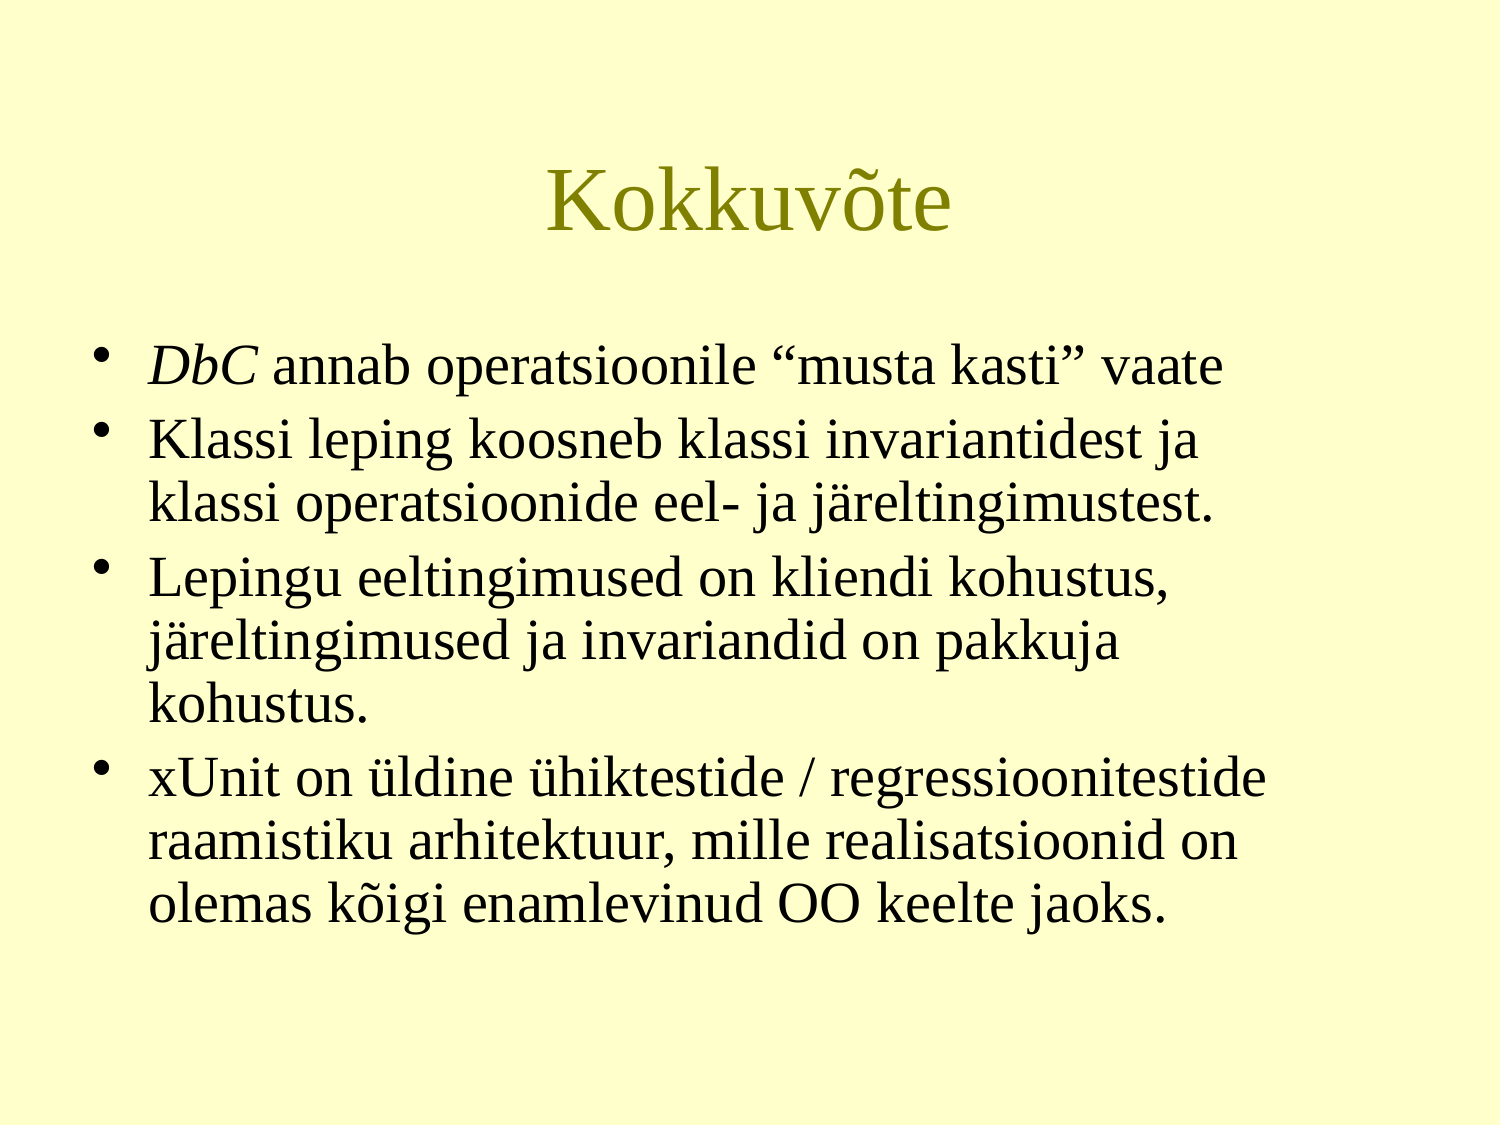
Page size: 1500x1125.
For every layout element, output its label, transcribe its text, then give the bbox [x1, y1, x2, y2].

title Kokkuvõte [112, 99, 1388, 288]
list DbC annab operatsioonile “musta kasti” vaate Klassi leping koosneb klassi invariantidest ja klassi operatsioonide eel- ja järeltingimustest. Lepingu eeltingimused on kliendi kohustus, järeltingimused ja invariandid on pakkuja kohustus. xUnit on üldine ühiktestide / regressioonitestide raamistiku arhitektuur, mille realisatsioonid on olemas kõigi enamlevinud OO keelte jaoks. [76, 326, 1352, 1002]
